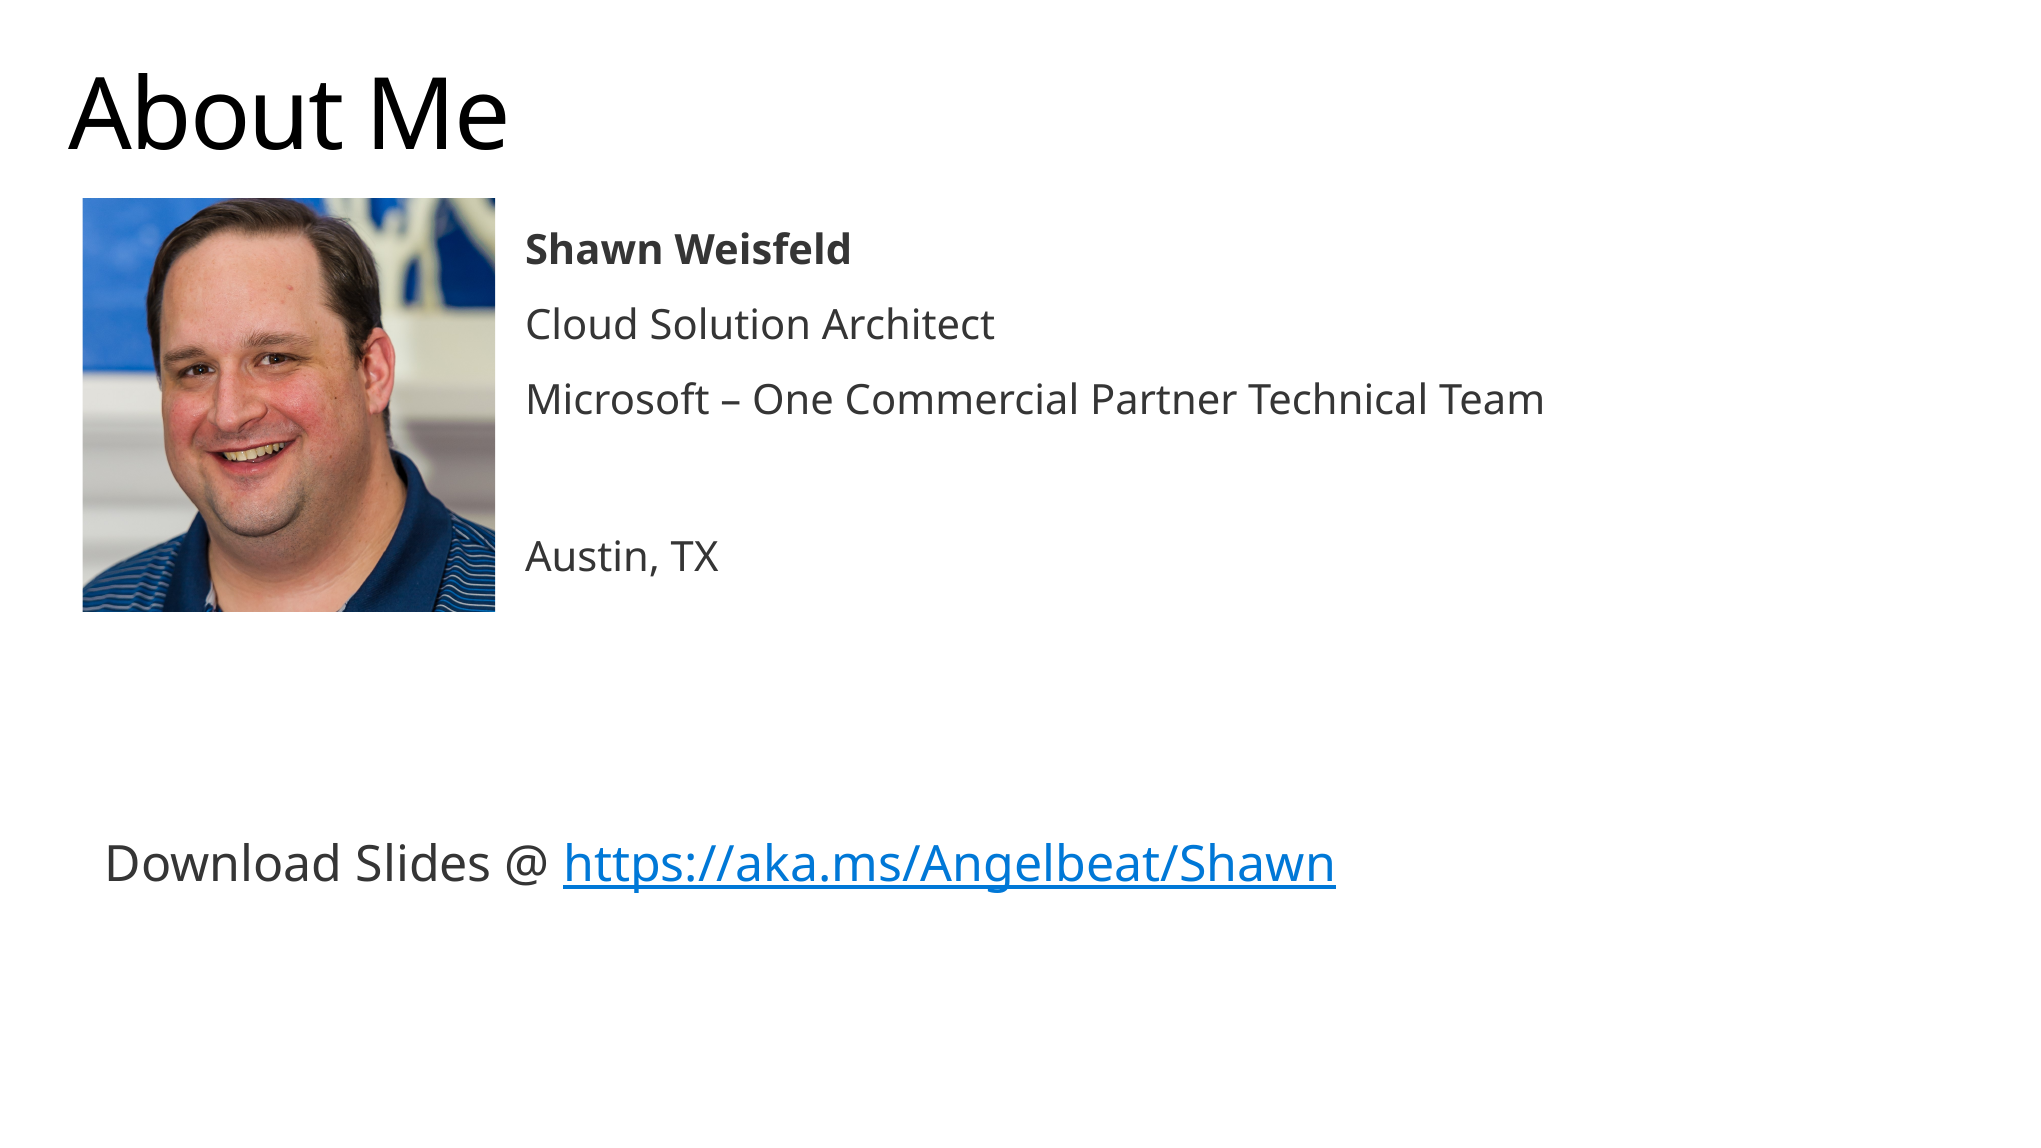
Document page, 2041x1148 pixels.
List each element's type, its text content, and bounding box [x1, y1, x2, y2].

picture [82, 198, 496, 612]
title About Me [45, 48, 1996, 199]
text_box Shawn Weisfeld Cloud Solution Architect Microsoft – One Commercial Partner Technical Team sweisfel@microsoft.com Austin, TX [496, 198, 1871, 612]
text_box Download Slides @ https://aka.ms/Angelbeat/Shawn [90, 823, 1364, 907]
